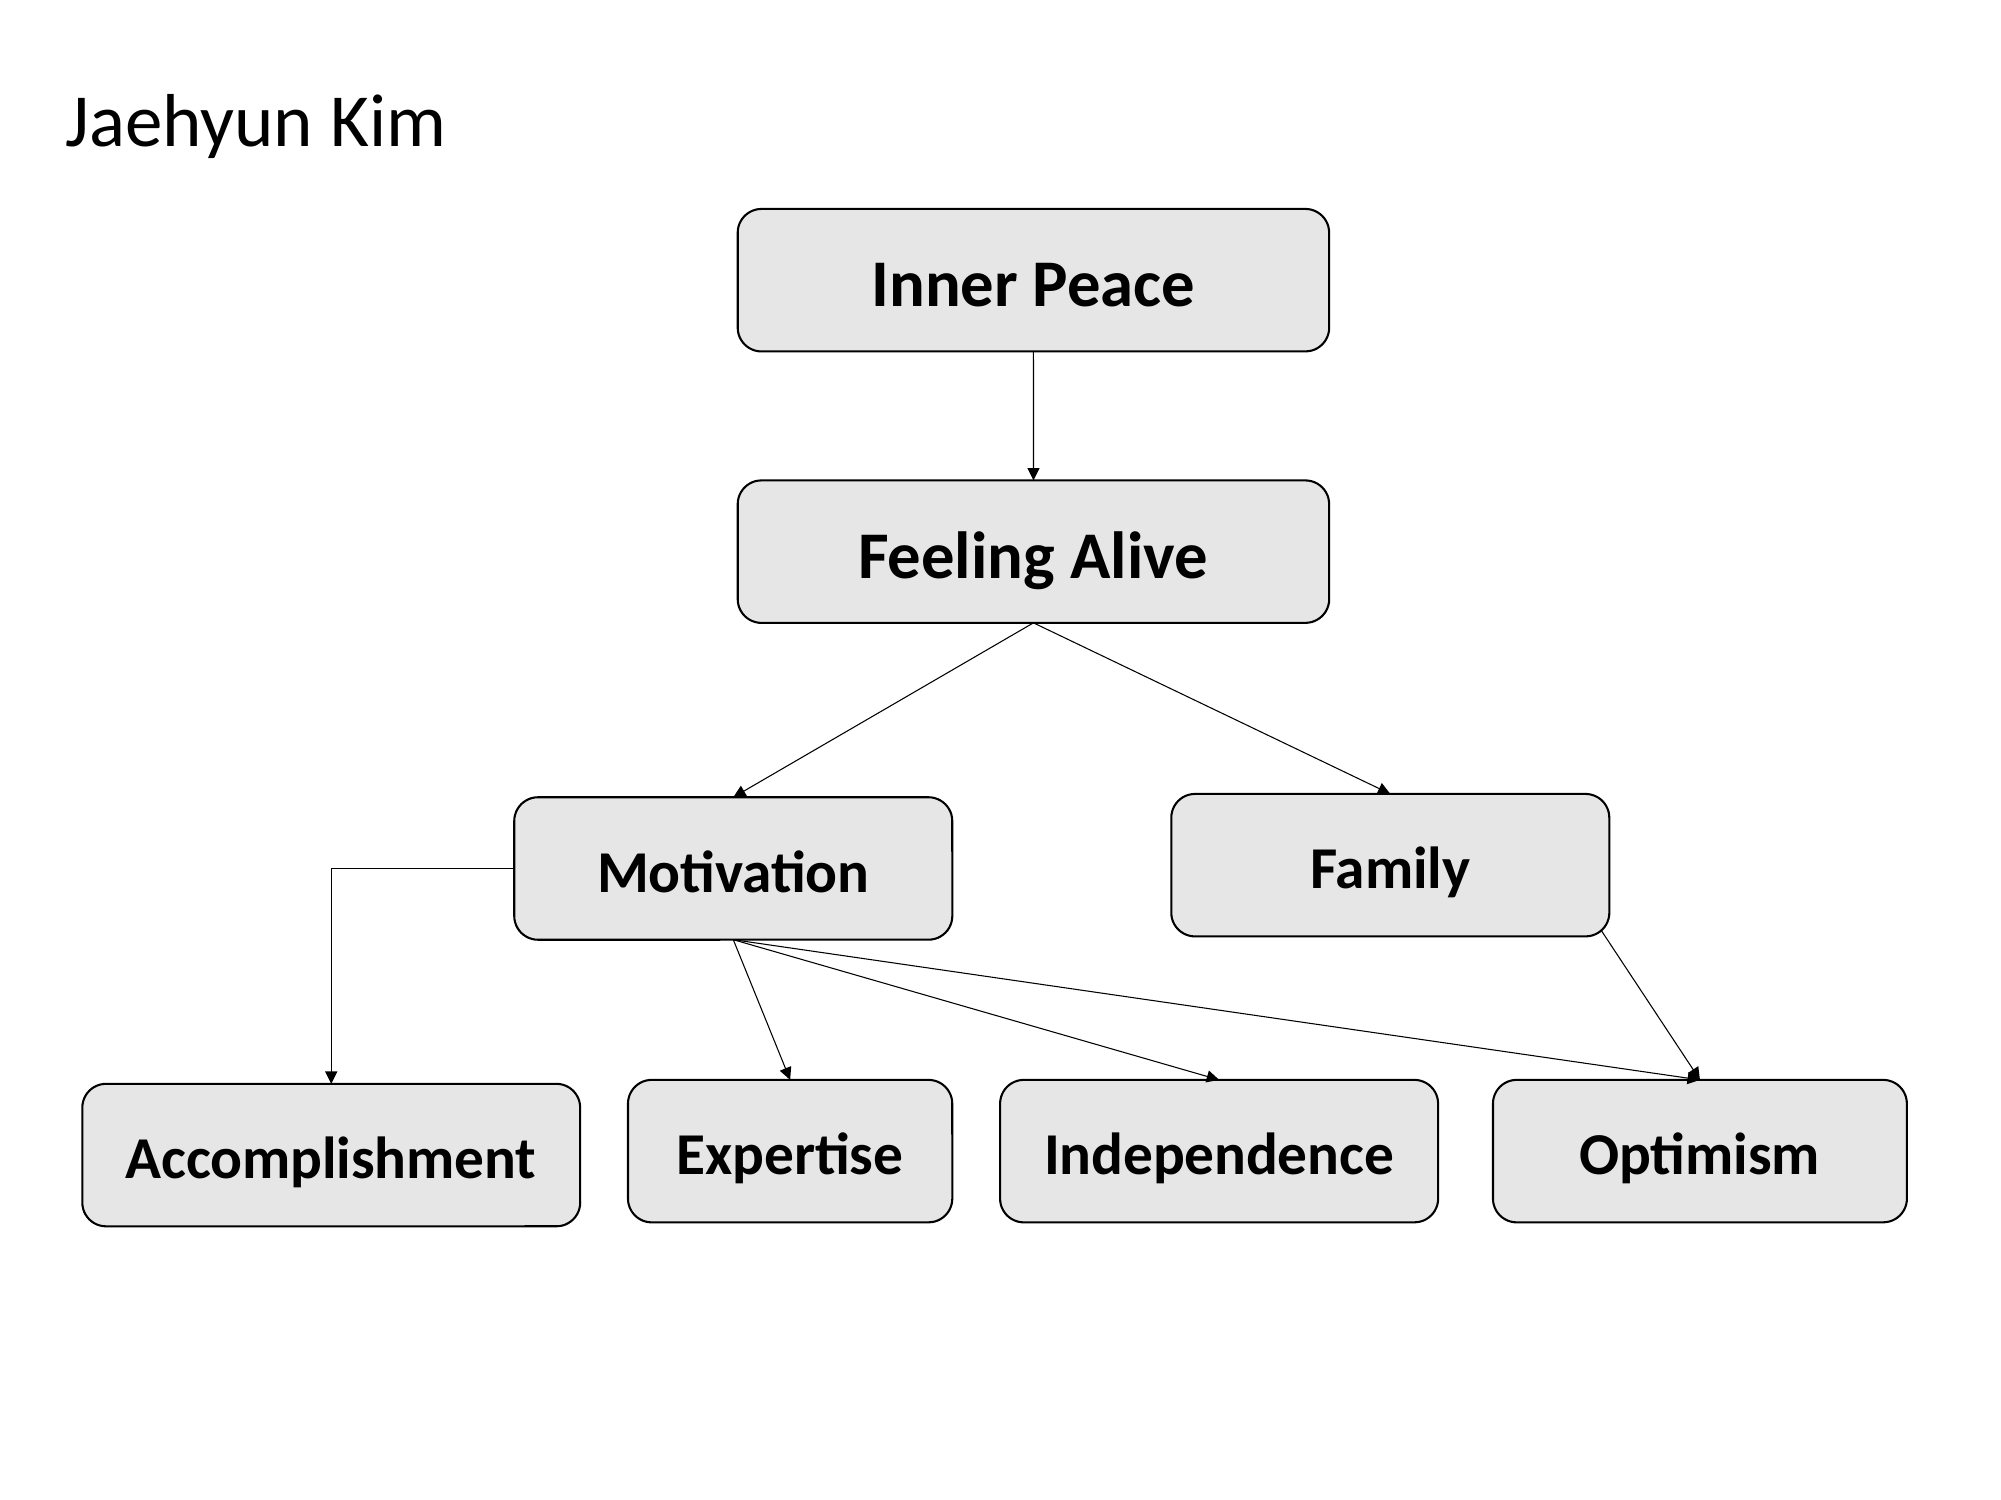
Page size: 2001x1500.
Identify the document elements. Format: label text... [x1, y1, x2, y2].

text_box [791, 939, 1220, 1080]
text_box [733, 939, 791, 1080]
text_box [1033, 622, 1391, 794]
text_box Feeling Alive [736, 479, 1331, 622]
text_box Expertise [626, 1078, 954, 1224]
text_box Jaehyun Kim [50, 63, 1623, 171]
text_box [1220, 939, 1700, 1080]
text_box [733, 622, 1034, 798]
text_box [331, 868, 515, 1084]
text_box Independence [999, 1080, 1440, 1224]
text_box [1575, 892, 1700, 939]
text_box Motivation [513, 796, 954, 941]
text_box Accomplishment [81, 1082, 582, 1228]
text_box Optimism [1491, 1078, 1908, 1224]
text_box Family [1170, 792, 1611, 938]
text_box Inner Peace [736, 207, 1331, 353]
